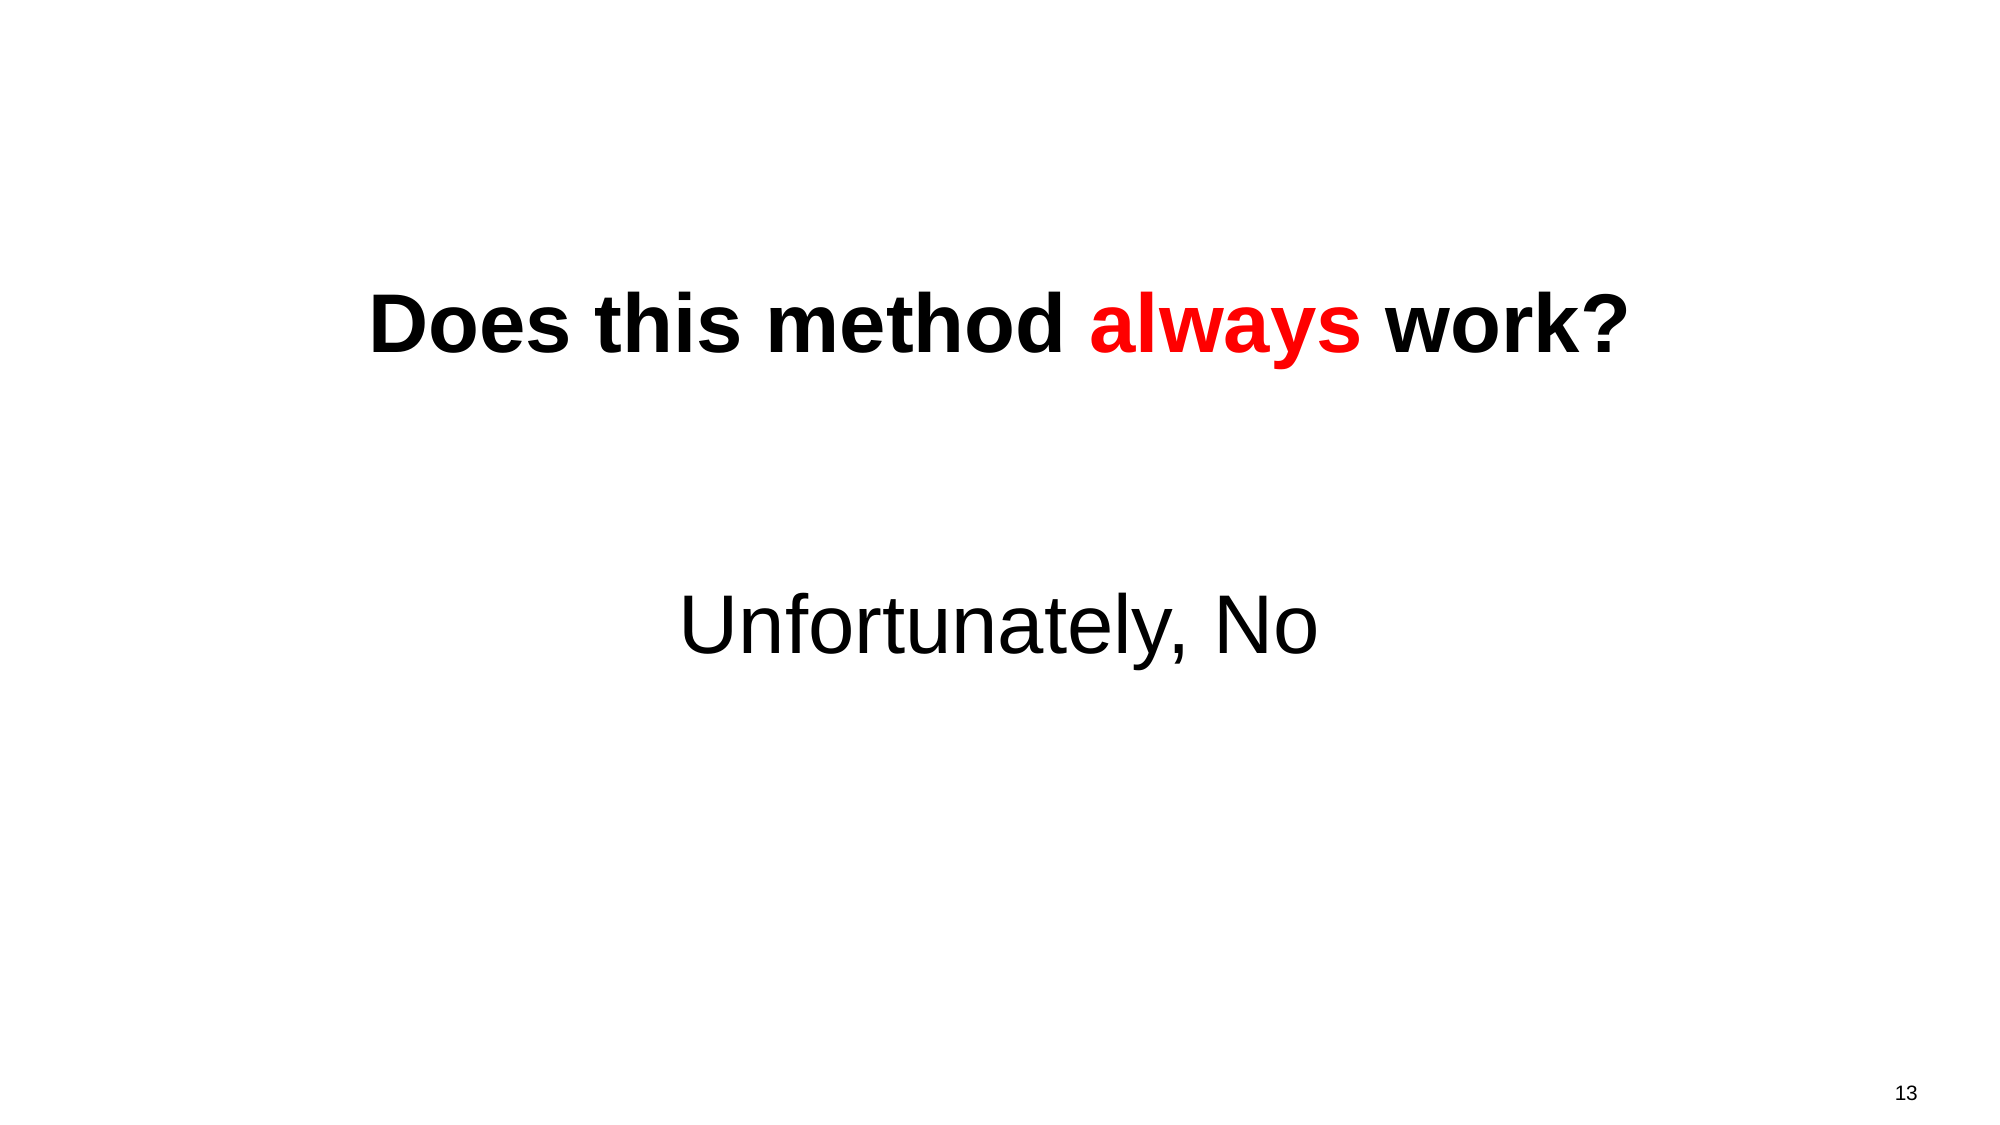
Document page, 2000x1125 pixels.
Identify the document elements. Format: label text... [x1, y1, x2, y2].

slide_number 13 [1466, 1072, 1933, 1125]
list Unfortunately, No [451, 562, 1548, 799]
title Does this method always work? [99, 224, 1900, 413]
